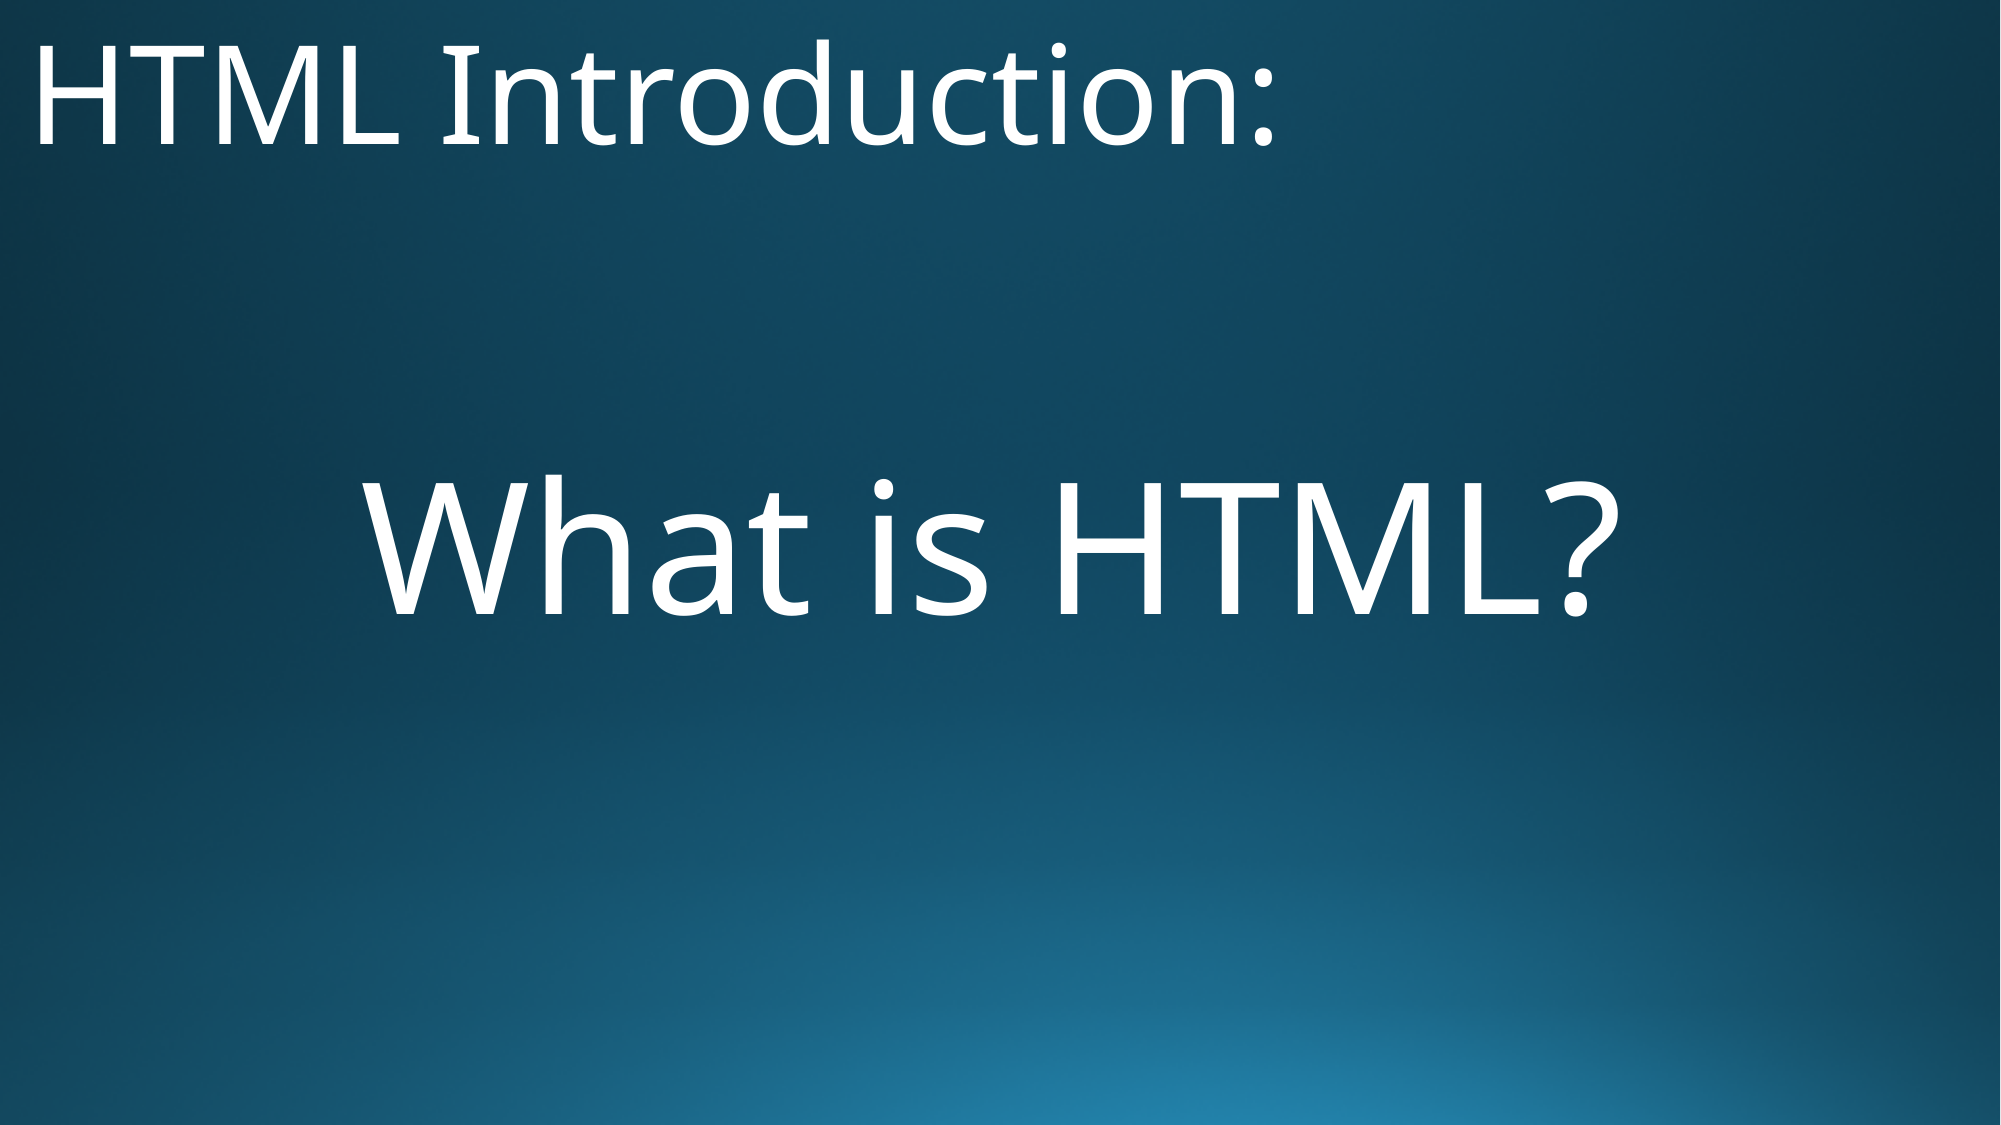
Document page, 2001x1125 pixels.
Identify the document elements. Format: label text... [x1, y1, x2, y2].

text_box HTML Introduction: [12, 0, 1355, 180]
text_box What is HTML? [94, 423, 1889, 659]
picture [0, 0, 2001, 1125]
